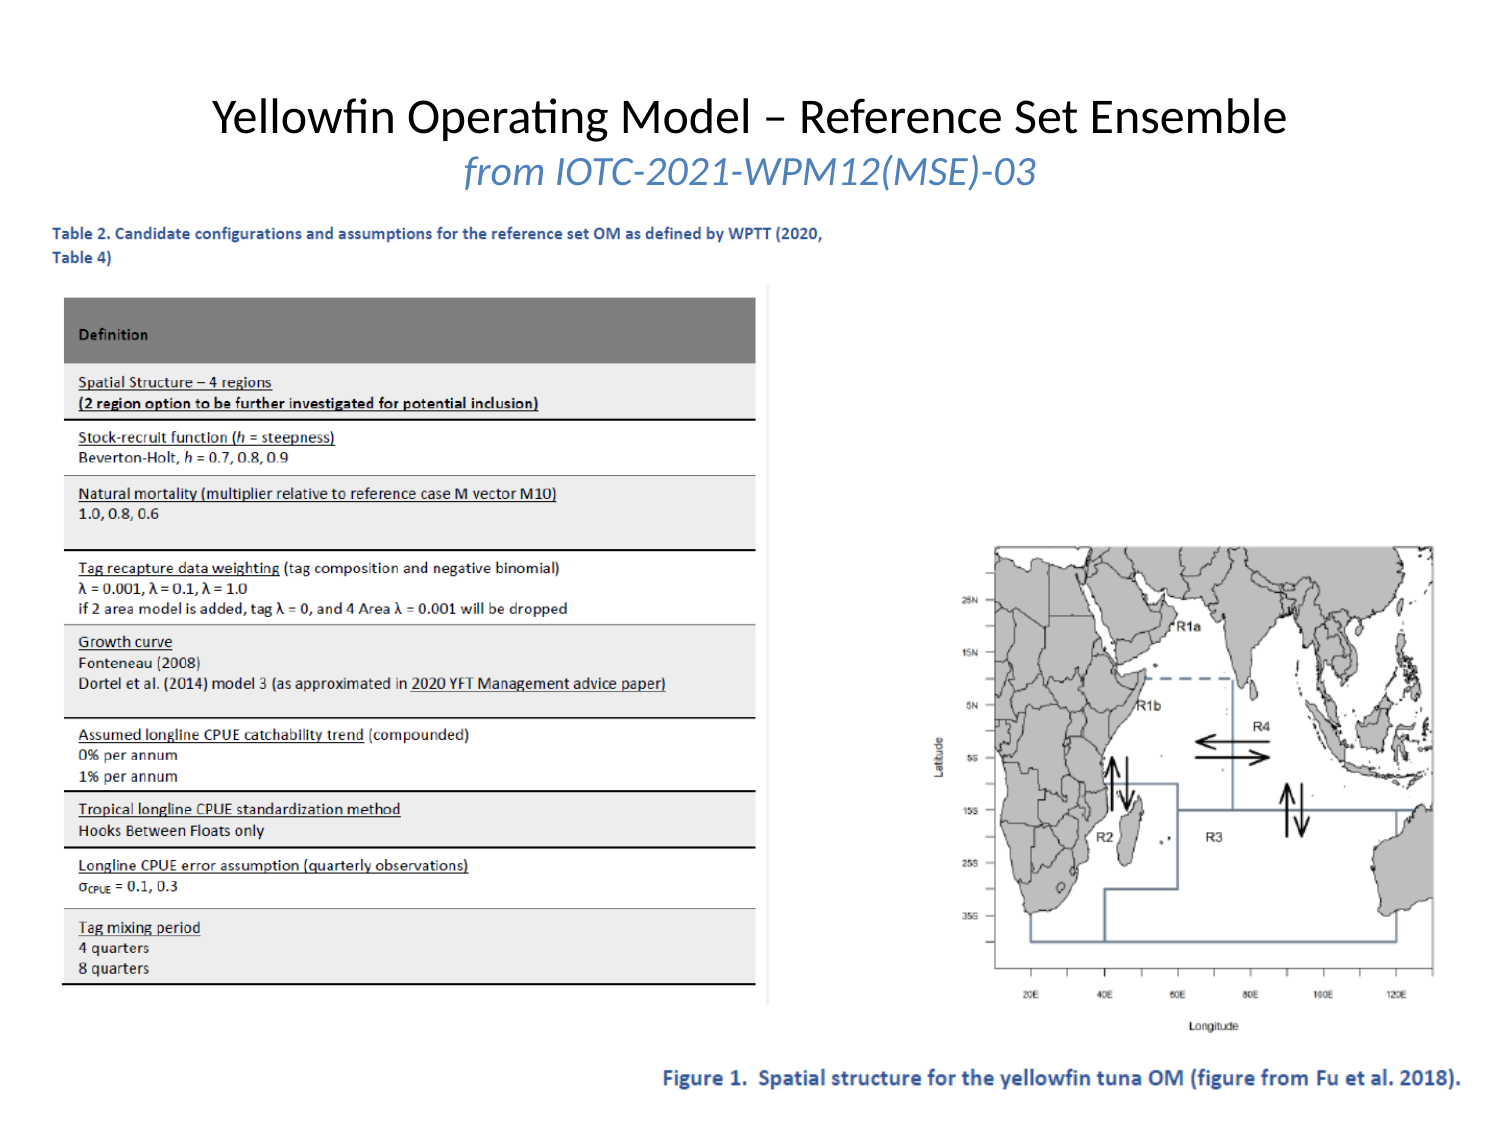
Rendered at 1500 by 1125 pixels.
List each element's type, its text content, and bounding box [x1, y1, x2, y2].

title Yellowfin Operating Model – Reference Set Ensemble from IOTC-2021-WPM12(MSE)-03 [75, 45, 1425, 233]
picture [40, 210, 1485, 1125]
